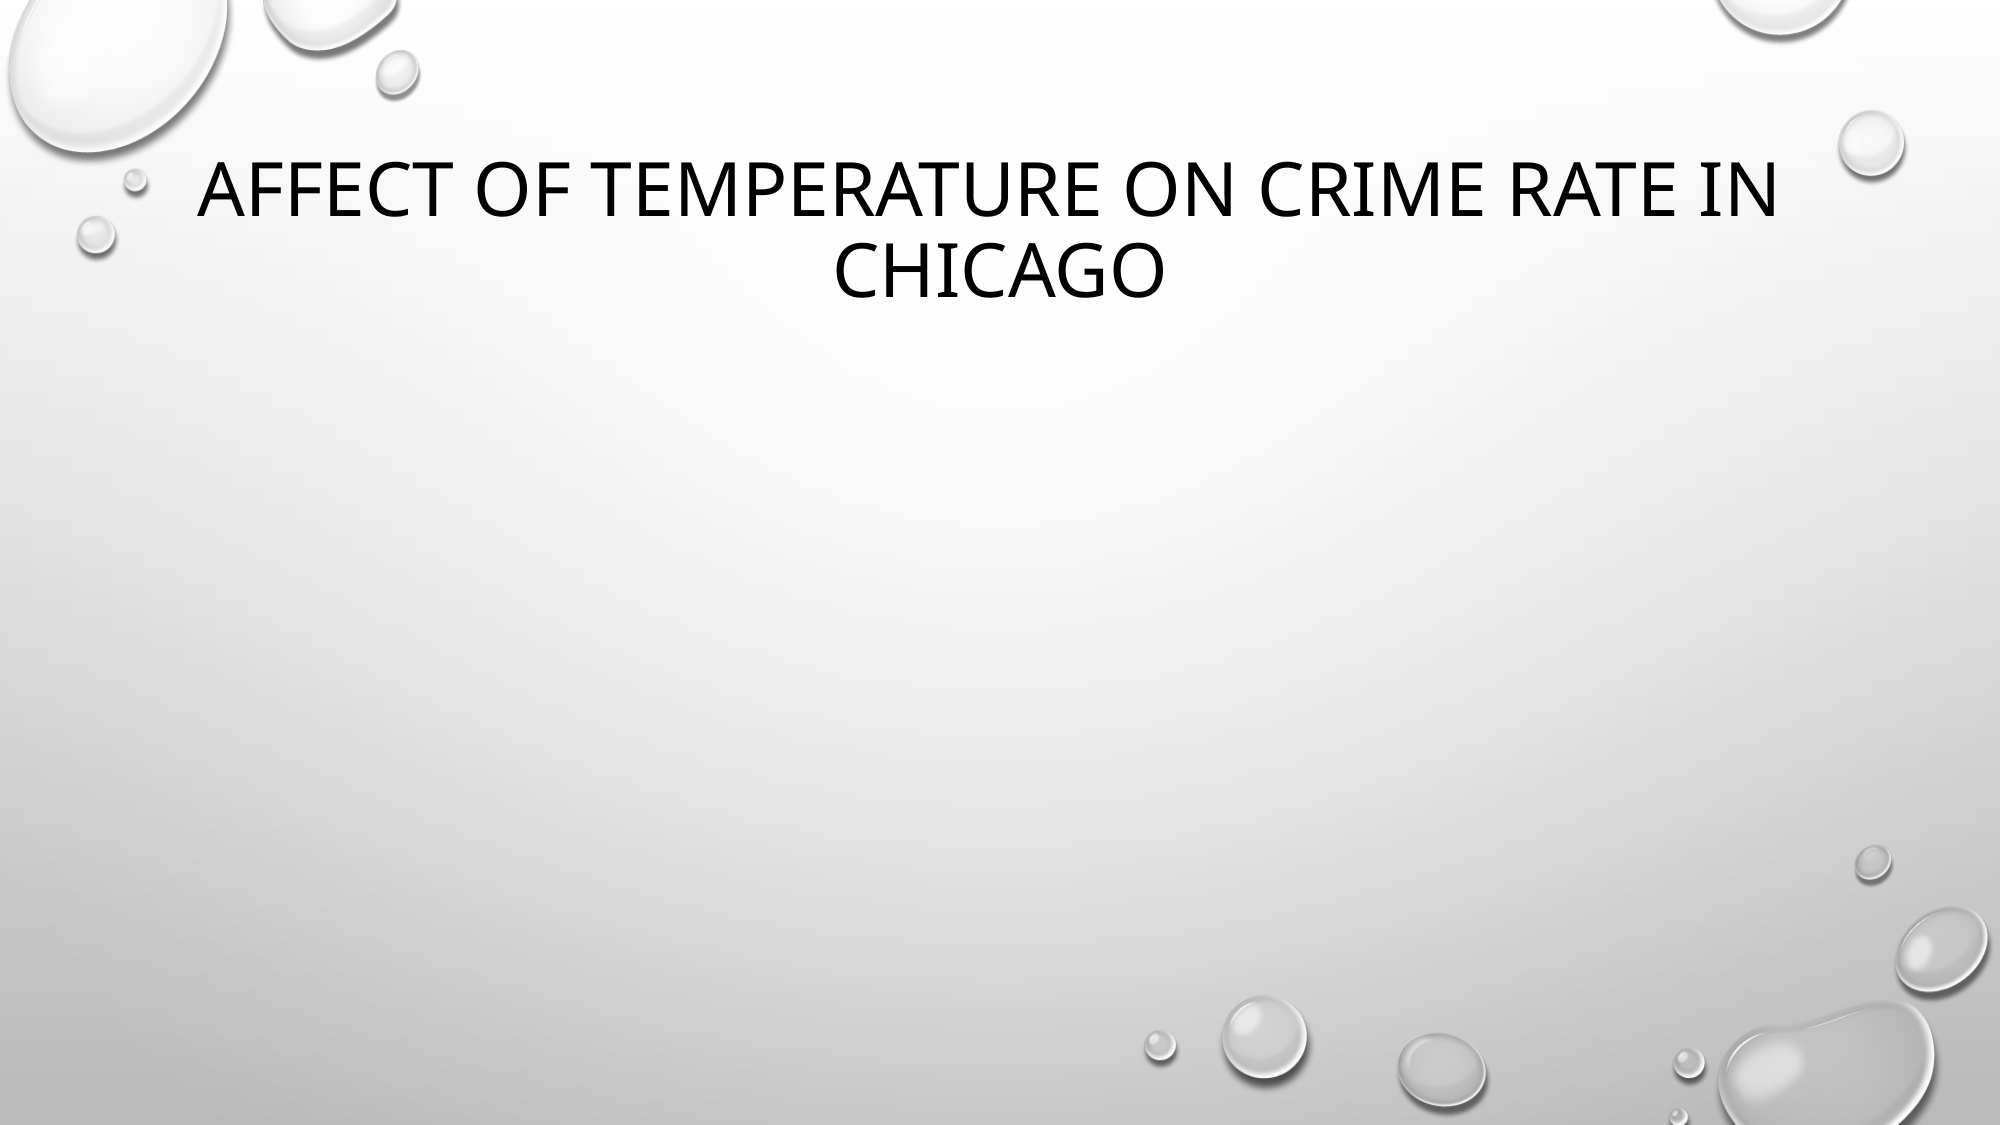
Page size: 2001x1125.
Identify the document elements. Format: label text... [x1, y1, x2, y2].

picture [0, 0, 2000, 1125]
title Affect of temperature on crime rate in Chicago [149, 101, 1851, 364]
